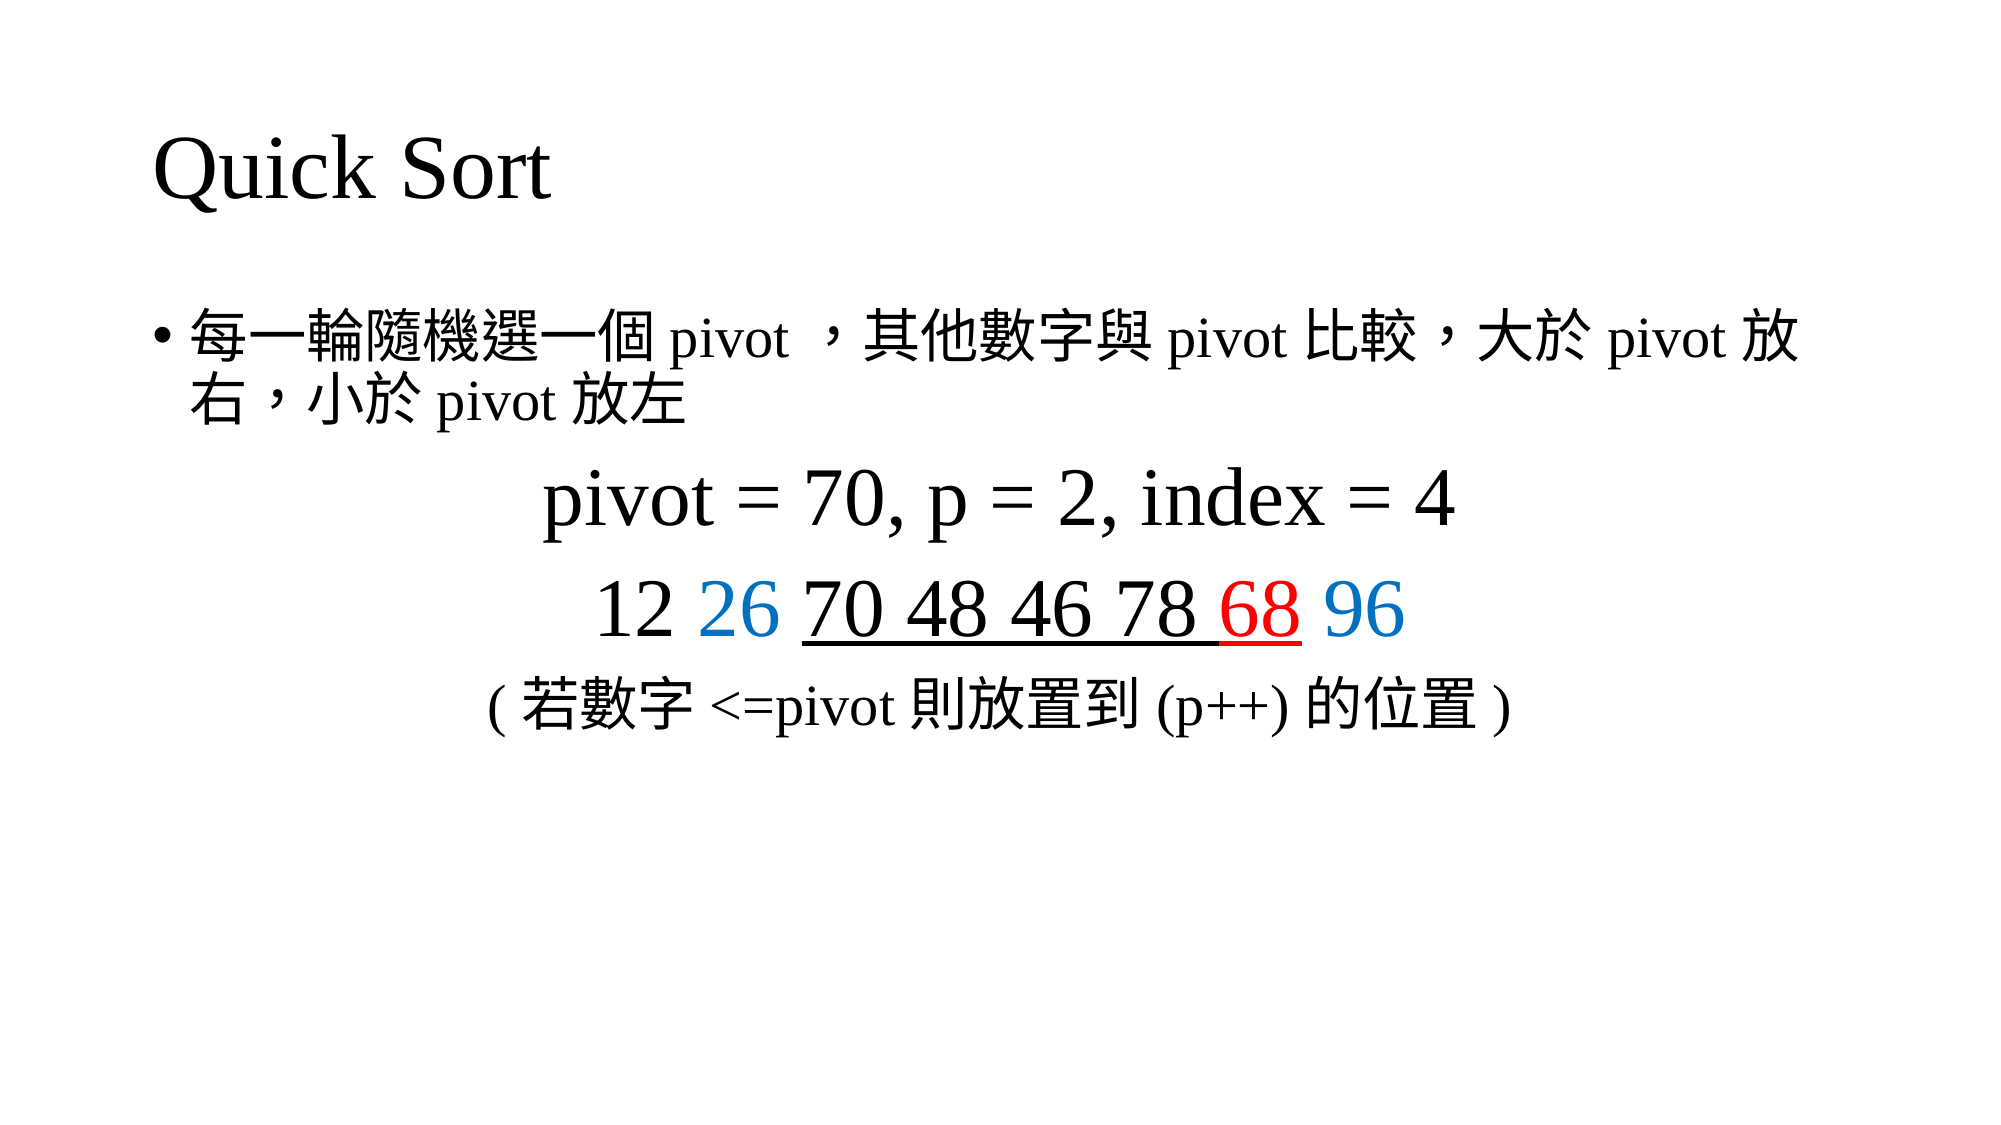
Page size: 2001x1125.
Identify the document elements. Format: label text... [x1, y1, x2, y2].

list 每一輪隨機選一個pivot，其他數字與pivot比較，大於pivot放右，小於pivot放左 pivot = 70, p = 2, index = 4 12 26 70 48 46 78 68 96 (若數字<=pivot則放置到(p++)的位置) [137, 299, 1863, 1014]
title Quick Sort [137, 59, 1863, 278]
